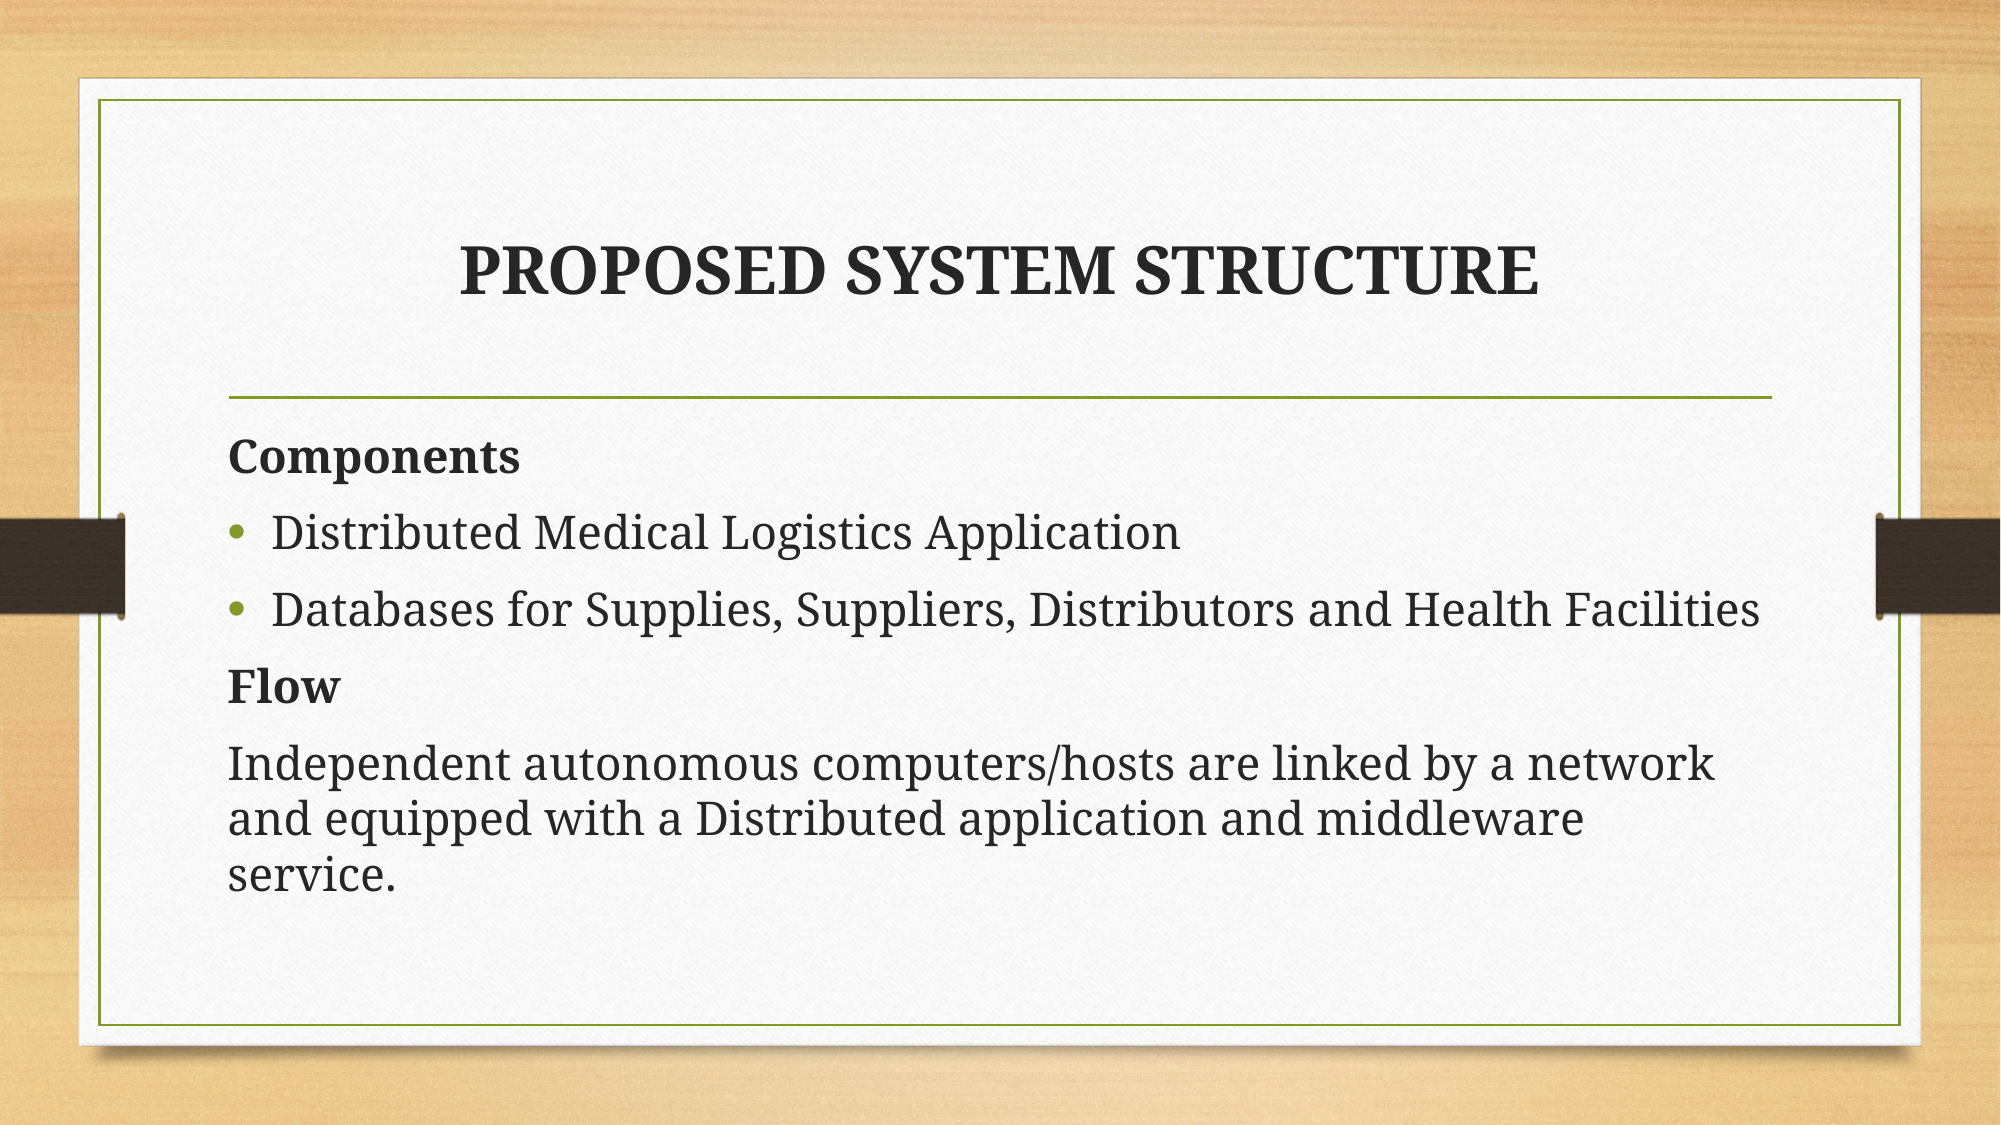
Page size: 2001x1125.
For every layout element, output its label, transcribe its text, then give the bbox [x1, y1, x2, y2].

list Components Distributed Medical Logistics Application Databases for Supplies, Suppliers, Distributors and Health Facilities Flow Independent autonomous computers/hosts are linked by a network and equipped with a Distributed application and middleware service. [212, 419, 1788, 964]
picture [0, 0, 2001, 1125]
title PROPOSED SYSTEM STRUCTURE [212, 161, 1788, 375]
